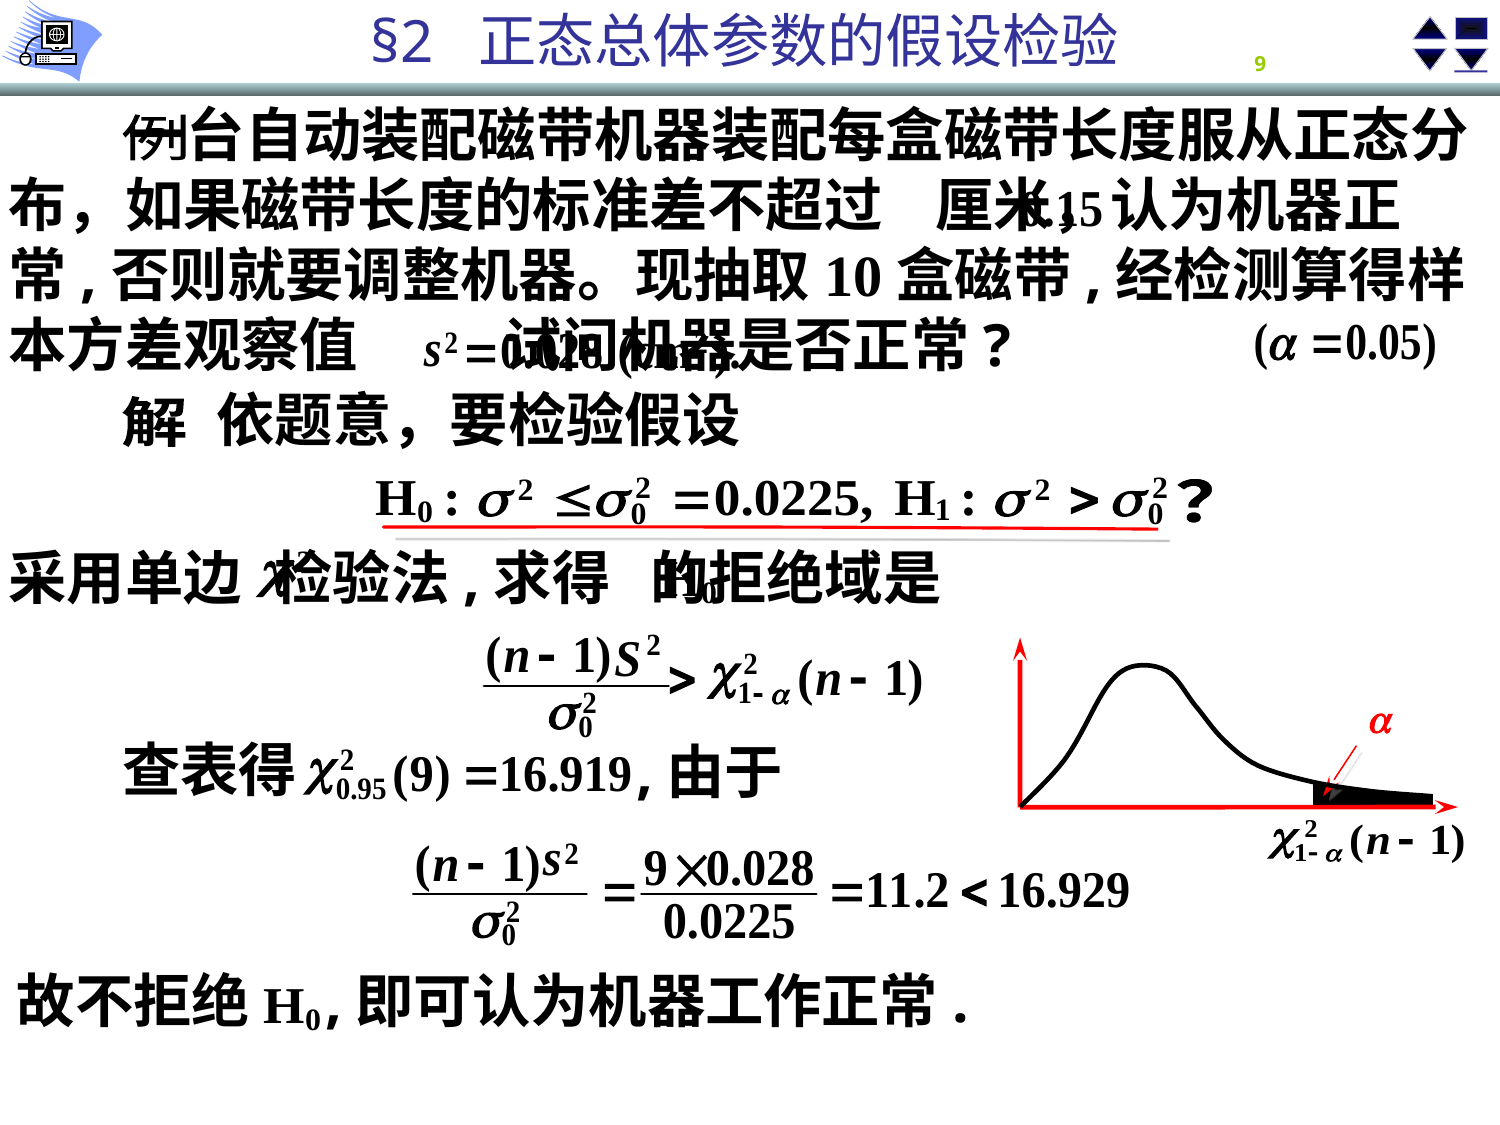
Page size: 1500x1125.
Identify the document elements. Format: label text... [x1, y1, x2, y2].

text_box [107, 725, 641, 818]
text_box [403, 814, 830, 970]
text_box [365, 458, 1180, 537]
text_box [1260, 806, 1476, 876]
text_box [659, 638, 931, 722]
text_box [818, 861, 1139, 924]
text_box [0, 90, 1494, 395]
text_box ,即可认为机器工作正常. [334, 956, 1071, 1041]
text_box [0, 533, 1111, 620]
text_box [1, 956, 334, 1045]
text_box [1019, 637, 1459, 808]
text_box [473, 606, 683, 762]
text_box 依题意，要检验假设 [202, 403, 791, 461]
text_box ,由于 [645, 730, 808, 813]
